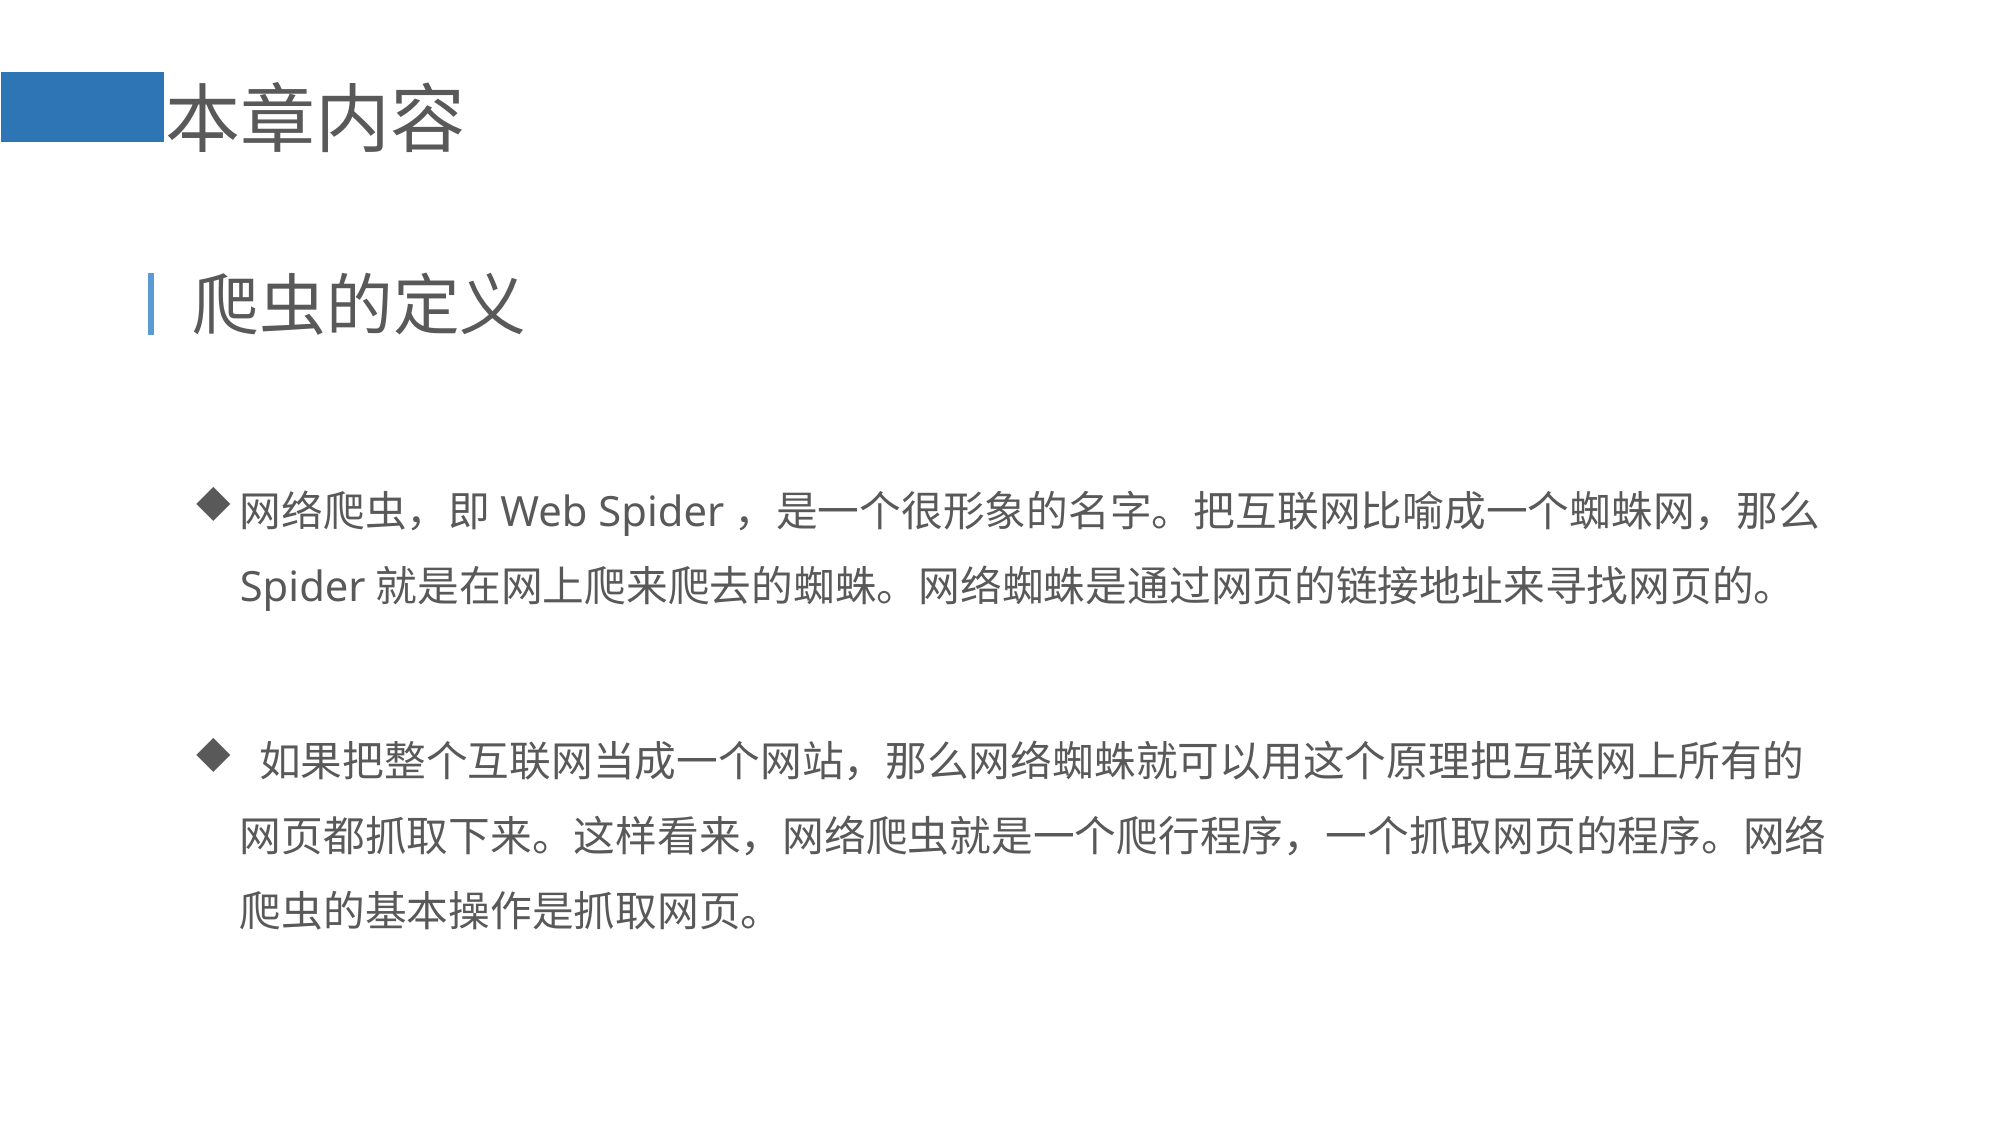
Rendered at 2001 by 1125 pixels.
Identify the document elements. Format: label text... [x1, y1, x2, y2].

text_box 本章内容 [150, 63, 640, 214]
text_box 爬虫的定义 网络爬虫，即Web Spider，是一个很形象的名字。把互联网比喻成一个蜘蛛网，那么Spider就是在网上爬来爬去的蜘蛛。网络蜘蛛是通过网页的链接地址来寻找网页的。 如果把整个互联网当成一个网站，那么网络蜘蛛就可以用这个原理把互联网上所有的网页都抓取下来。这样看来，网络爬虫就是一个爬行程序，一个抓取网页的程序。网络爬虫的基本操作是抓取网页。 [178, 255, 1850, 943]
